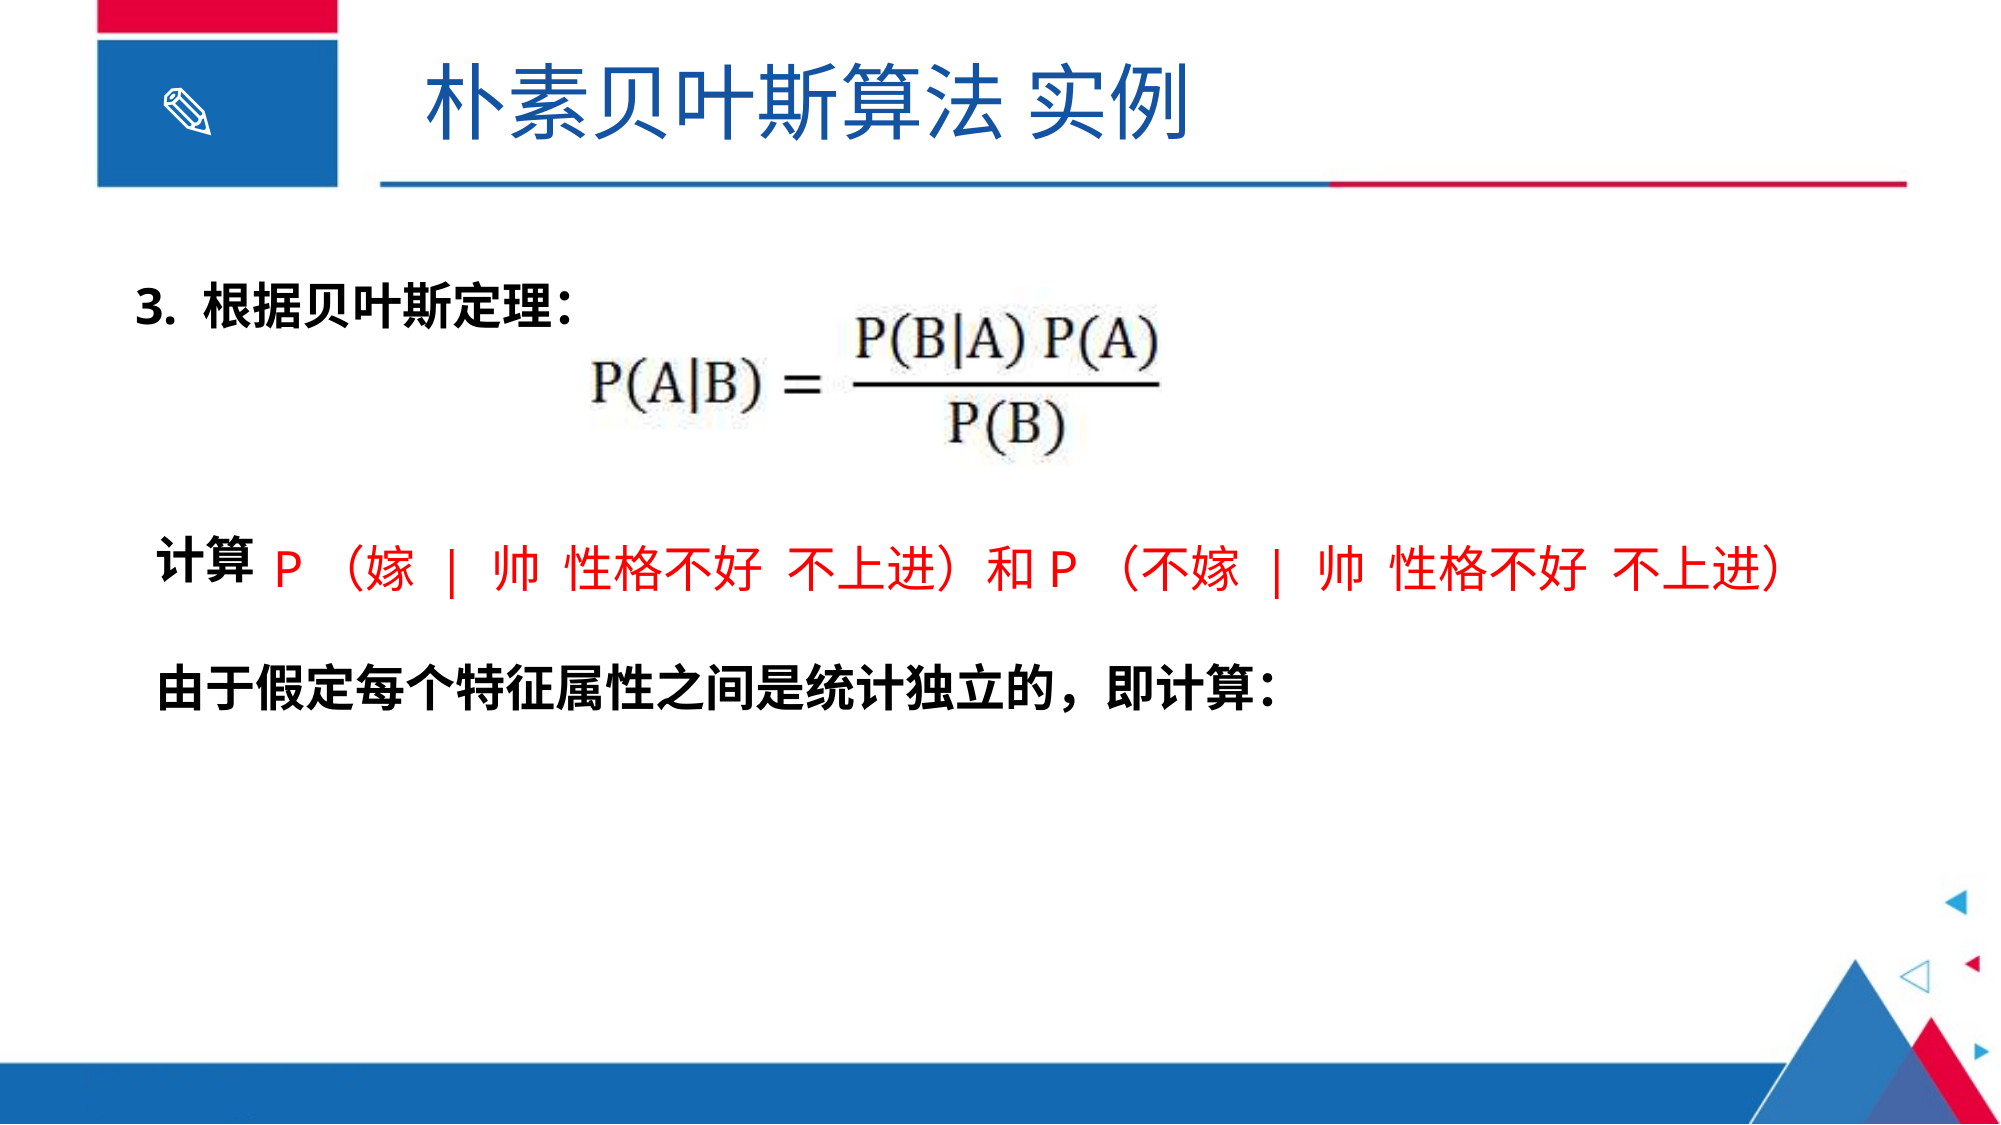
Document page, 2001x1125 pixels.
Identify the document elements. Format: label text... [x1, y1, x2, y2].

text_box 由于假定每个特征属性之间是统计独立的，即计算： [140, 655, 1915, 733]
text_box P（嫁 | 帅 性格不好 不上进）和P（不嫁 | 帅 性格不好 不上进） [258, 529, 1827, 605]
text_box 朴素贝叶斯算法 实例 [409, 43, 1871, 158]
text_box 计算 [140, 528, 1915, 605]
text_box 3. 根据贝叶斯定理： [119, 273, 1894, 350]
picture [0, 0, 2000, 1124]
